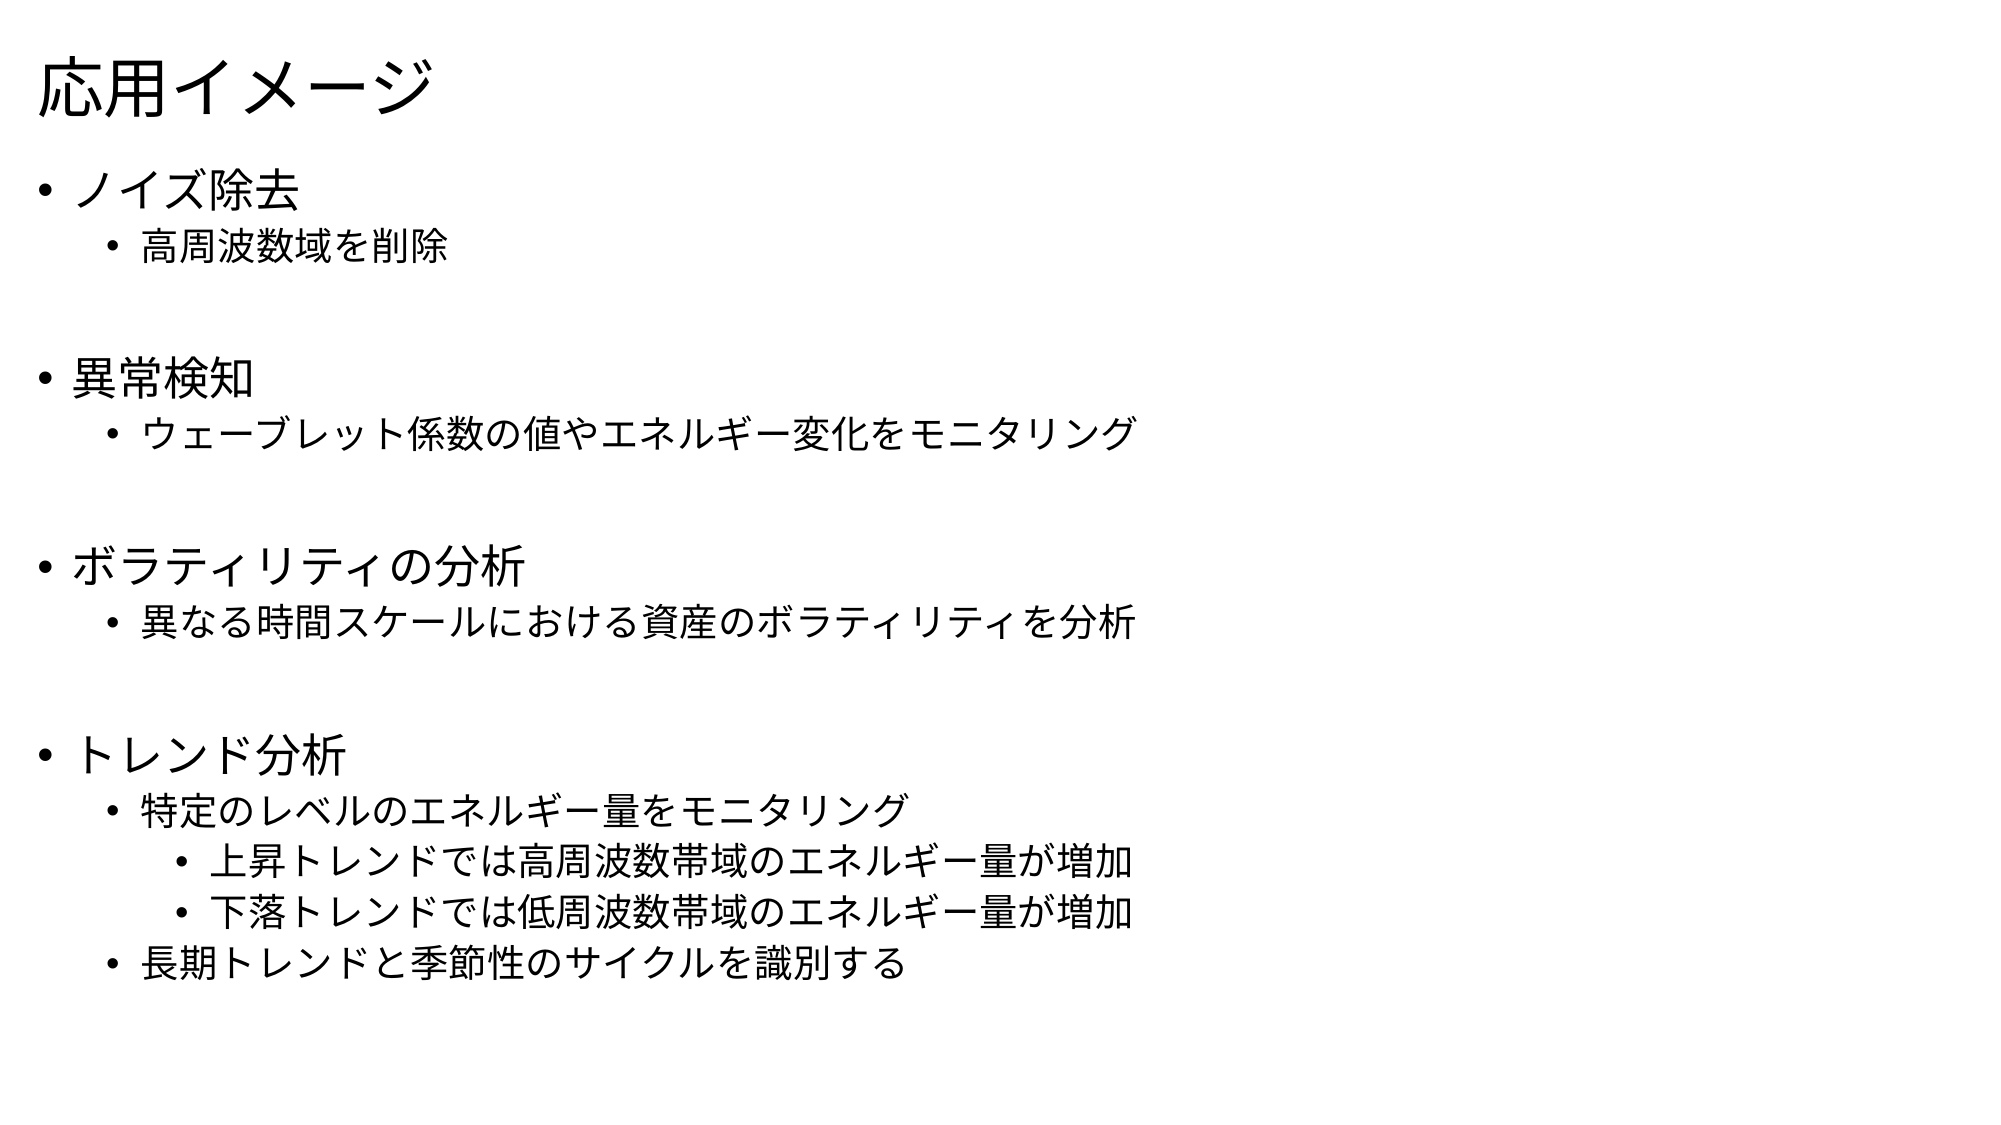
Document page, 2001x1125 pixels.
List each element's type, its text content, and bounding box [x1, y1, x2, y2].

title 応用イメージ [22, 22, 1936, 160]
list ノイズ除去 高周波数域を削除 異常検知 ウェーブレット係数の値やエネルギー変化をモニタリング ボラティリティの分析 異なる時間スケールにおける資産のボラティリティを分析 トレンド分析 特定のレベルのエネルギー量をモニタリング 上昇トレンドでは高周波数帯域のエネルギー量が増加 下落トレンドでは低周波数帯域のエネルギー量が増加 長期トレンドと季節性のサイクルを識別する [22, 160, 1936, 995]
